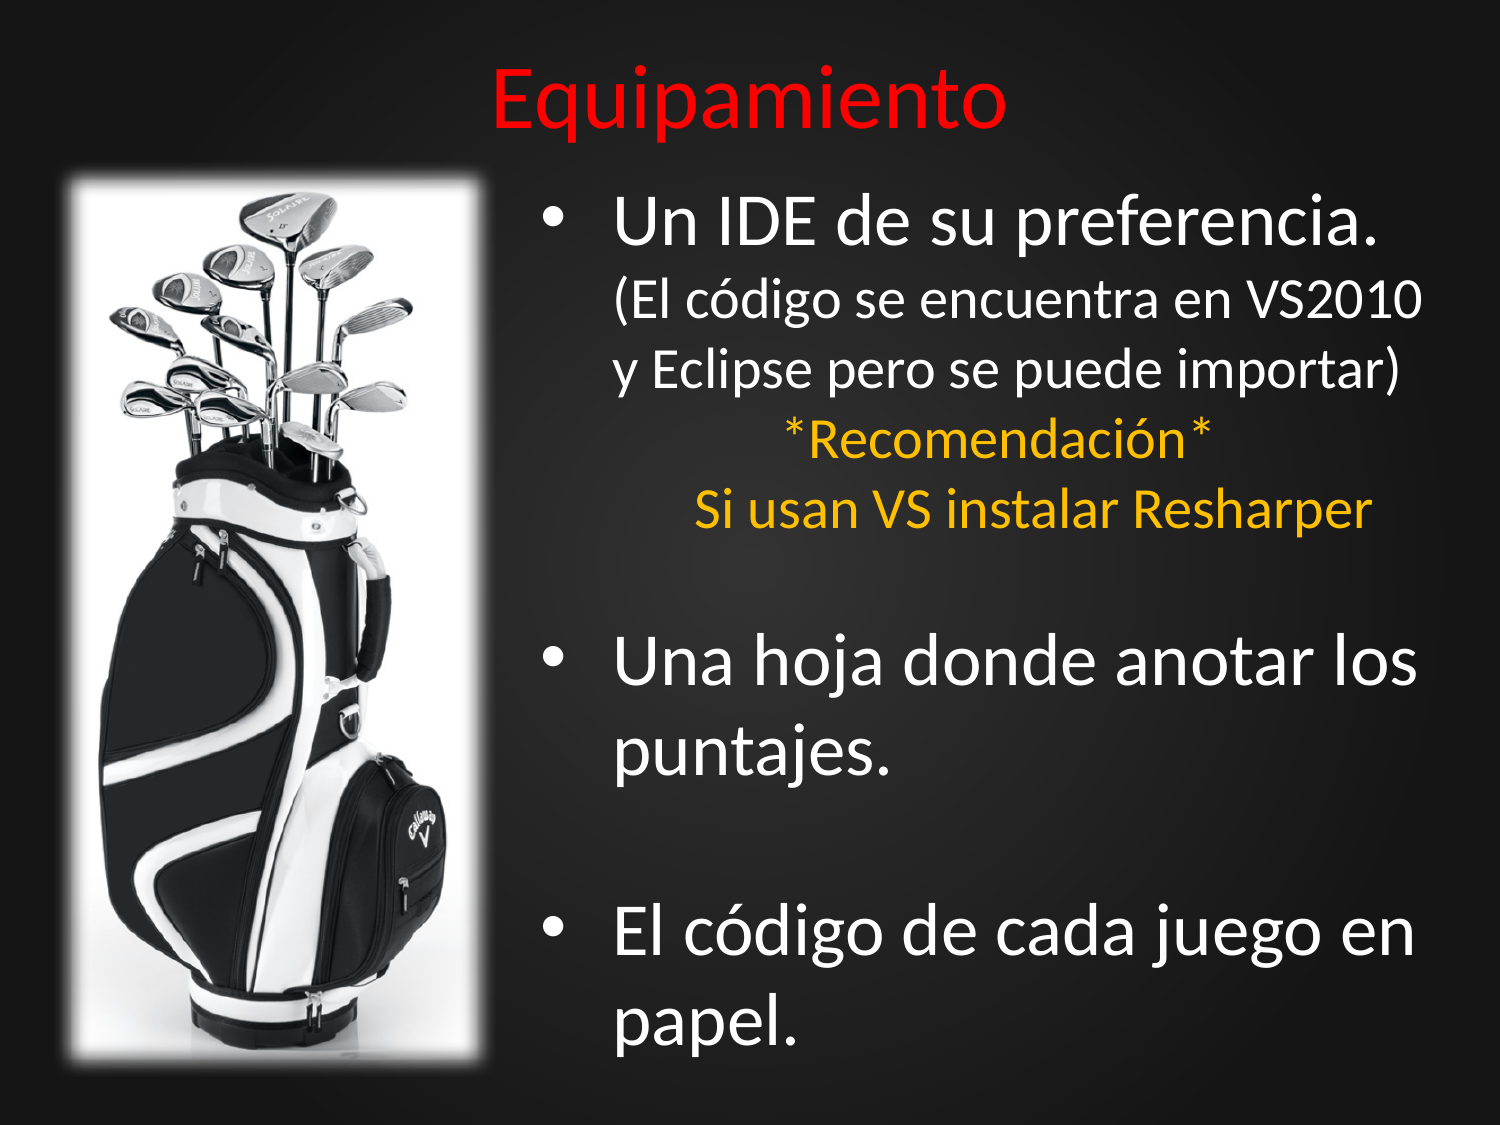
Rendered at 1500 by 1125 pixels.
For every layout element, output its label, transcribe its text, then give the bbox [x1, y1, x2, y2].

title Equipamiento [74, 26, 1426, 157]
picture [0, 0, 1500, 1125]
text_box Un IDE de su preferencia. (El código se encuentra en VS2010 y Eclipse pero se puede importar) *Recomendación* Si usan VS instalar Resharper Una hoja donde anotar los puntajes. El código de cada juego en papel. [525, 162, 1471, 1068]
